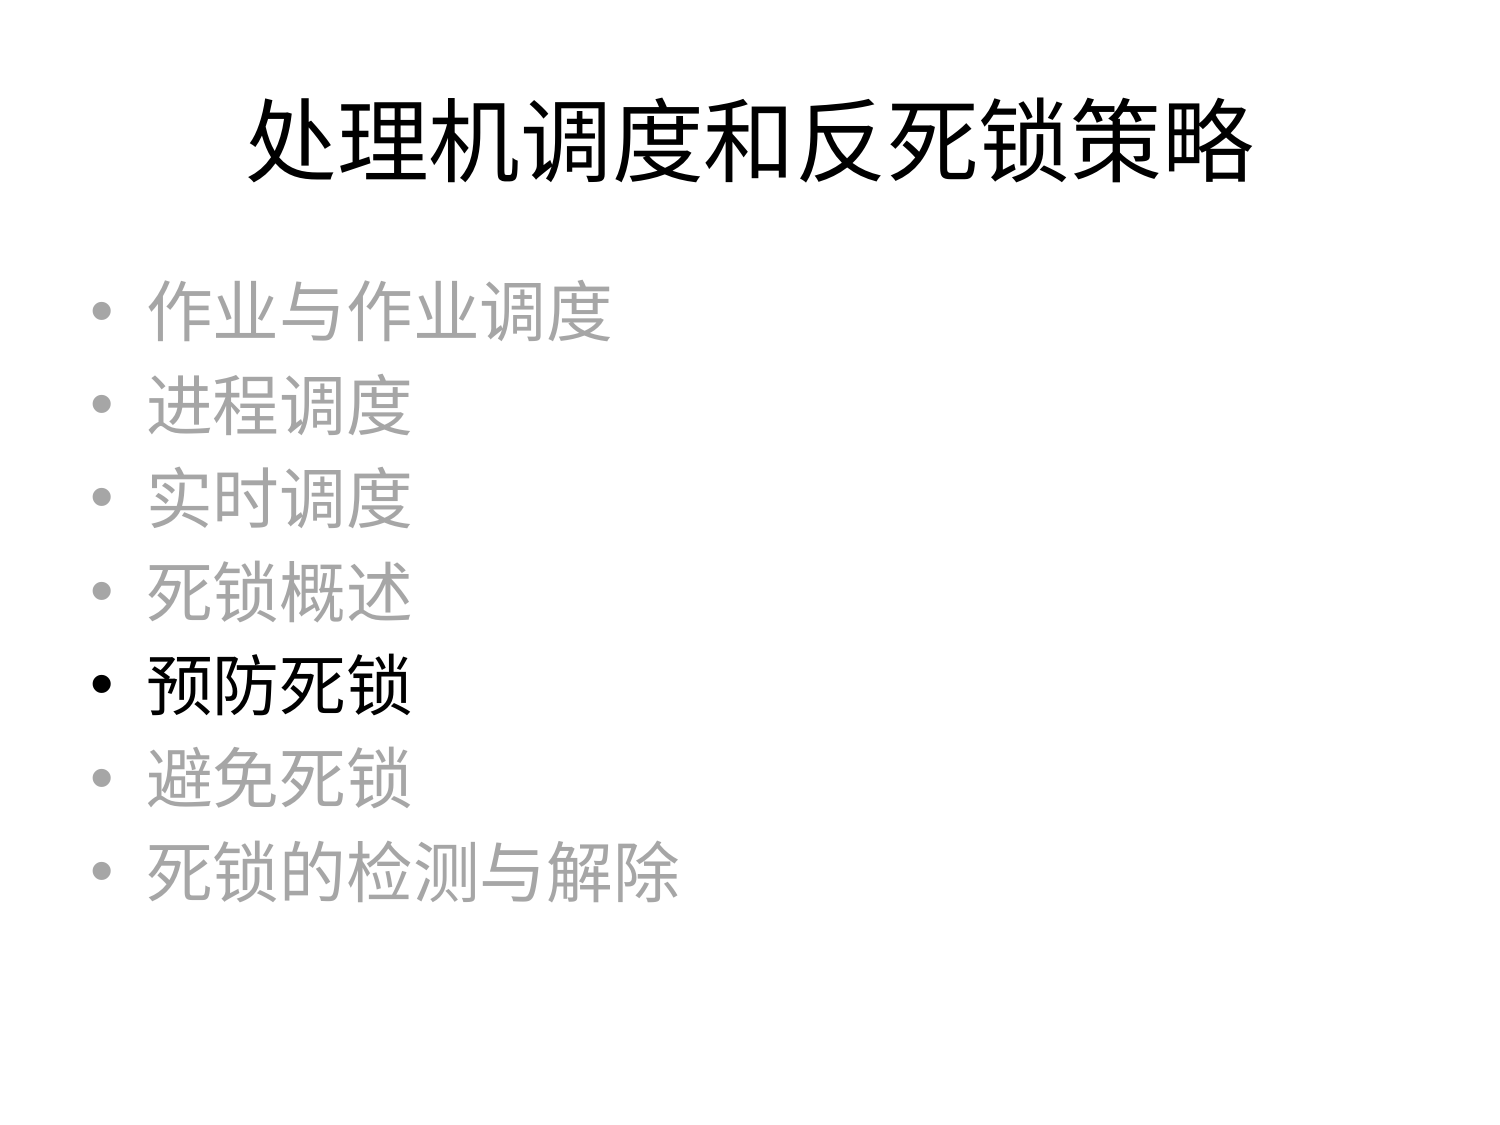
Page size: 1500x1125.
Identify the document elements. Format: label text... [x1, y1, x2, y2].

title 处理机调度和反死锁策略 [75, 45, 1425, 233]
list 作业与作业调度 进程调度 实时调度 死锁概述 预防死锁 避免死锁 死锁的检测与解除 [75, 262, 1425, 1005]
